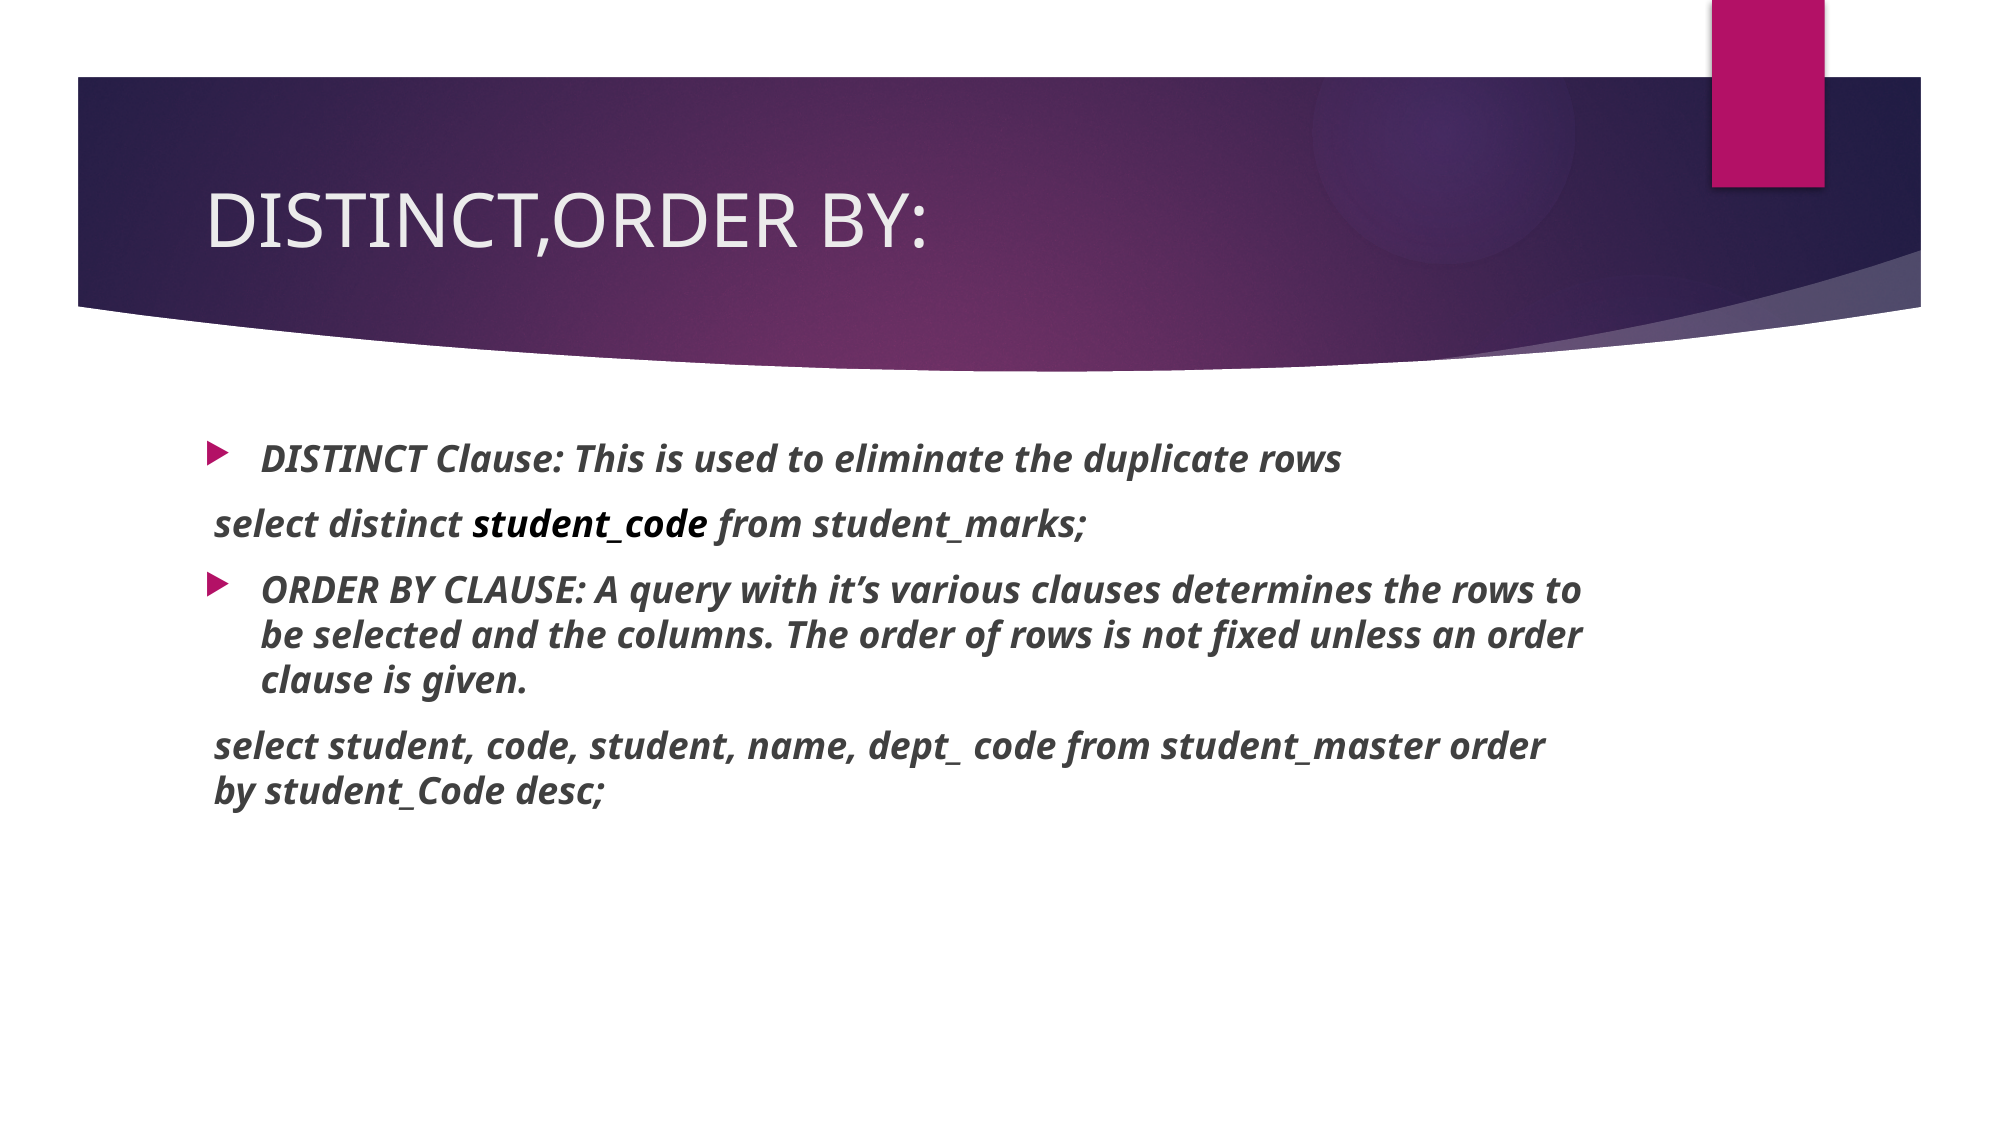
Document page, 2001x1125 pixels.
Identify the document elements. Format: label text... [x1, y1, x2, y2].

list DISTINCT Clause: This is used to eliminate the duplicate rows select distinct student_code from student_marks; ORDER BY CLAUSE: A query with it’s various clauses determines the rows to be selected and the columns. The order of rows is not fixed unless an order clause is given. select student, code, student, name, dept_ code from student_master order by student_Code desc; [189, 427, 1638, 988]
title DISTINCT,ORDER BY: [189, 159, 1627, 276]
